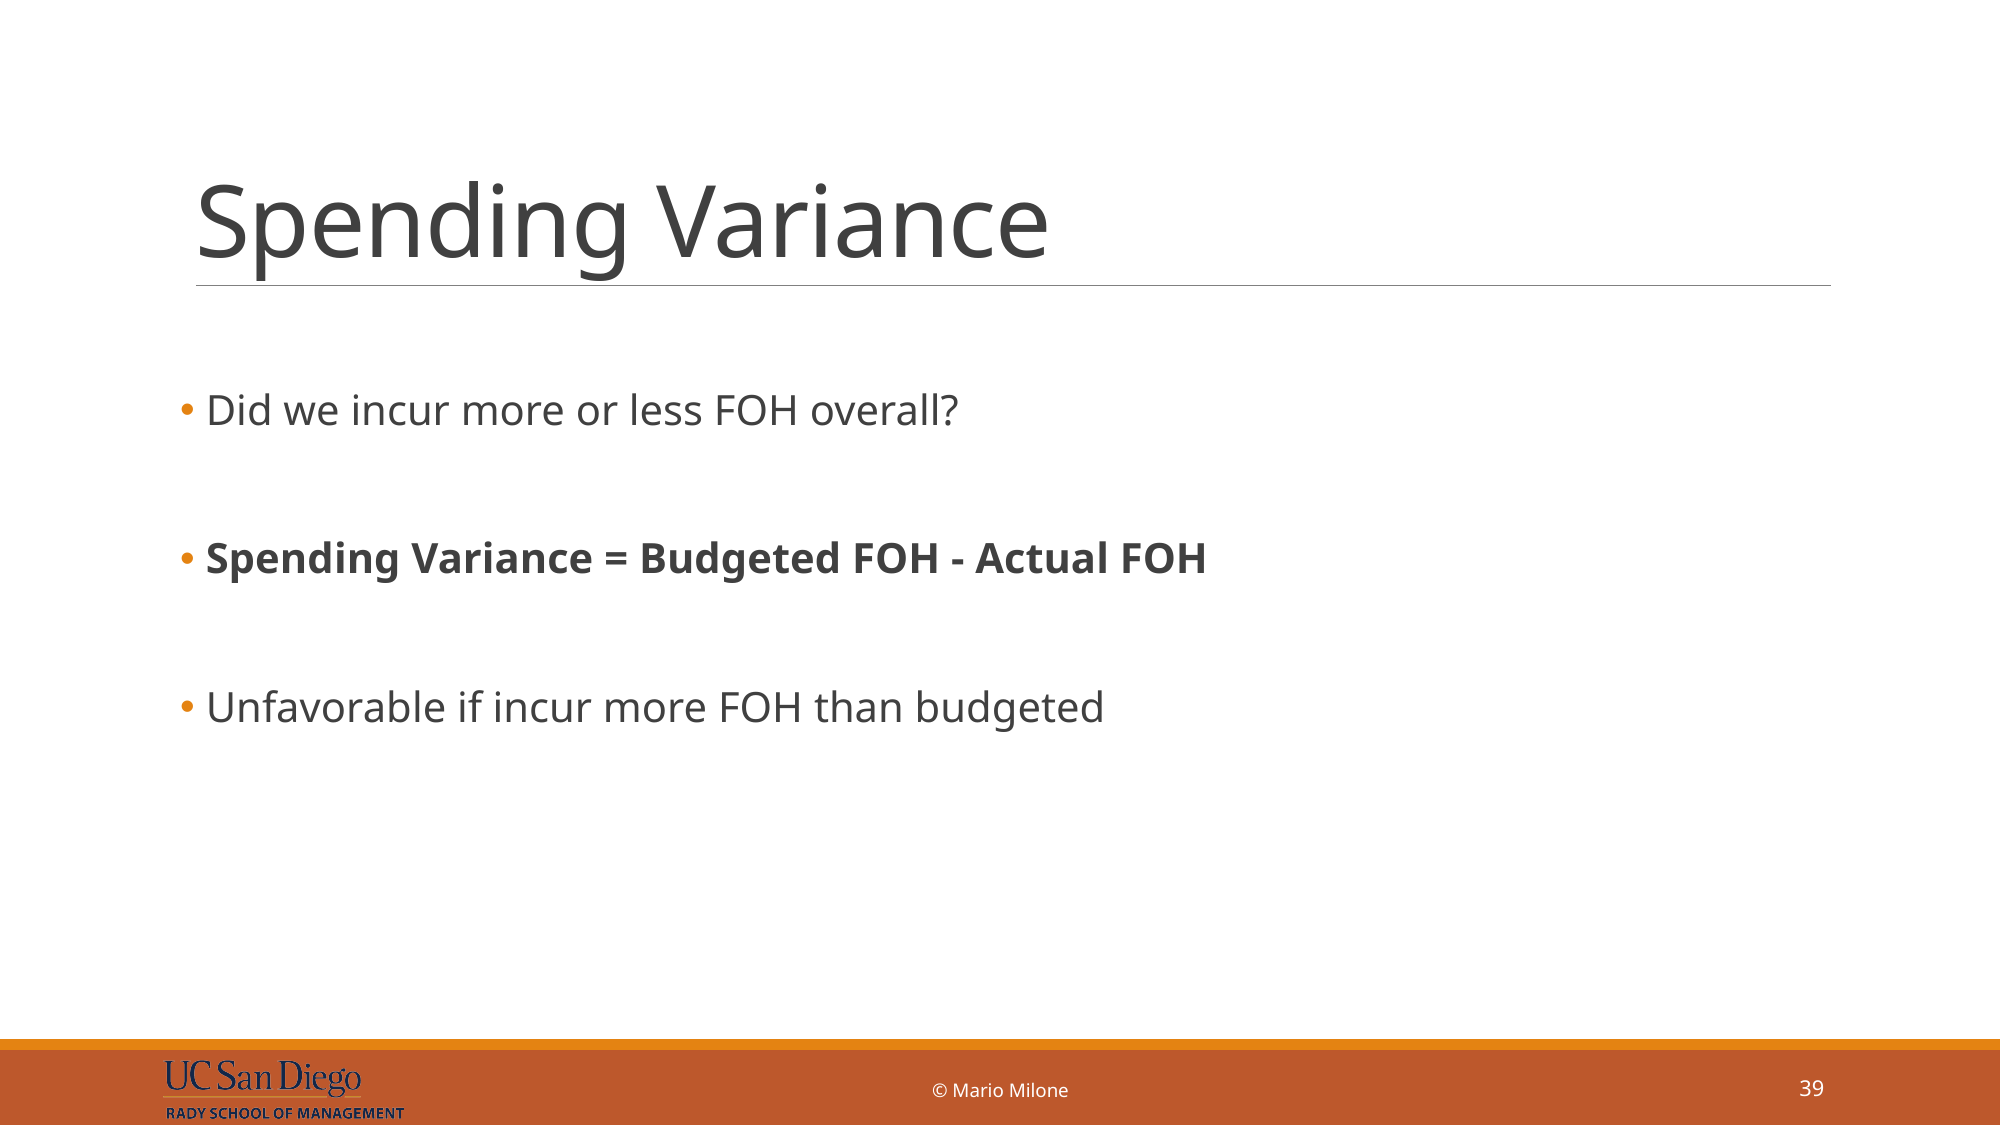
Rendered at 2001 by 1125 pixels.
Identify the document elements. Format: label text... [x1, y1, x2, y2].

list Did we incur more or less FOH overall? Spending Variance = Budgeted FOH - Actual FOH Unfavorable if incur more FOH than budgeted [180, 302, 1830, 963]
footer © Mario Milone [604, 1059, 1396, 1120]
slide_number 39 [1624, 1059, 1840, 1120]
title Spending Variance [180, 47, 1830, 285]
picture [160, 1056, 407, 1123]
